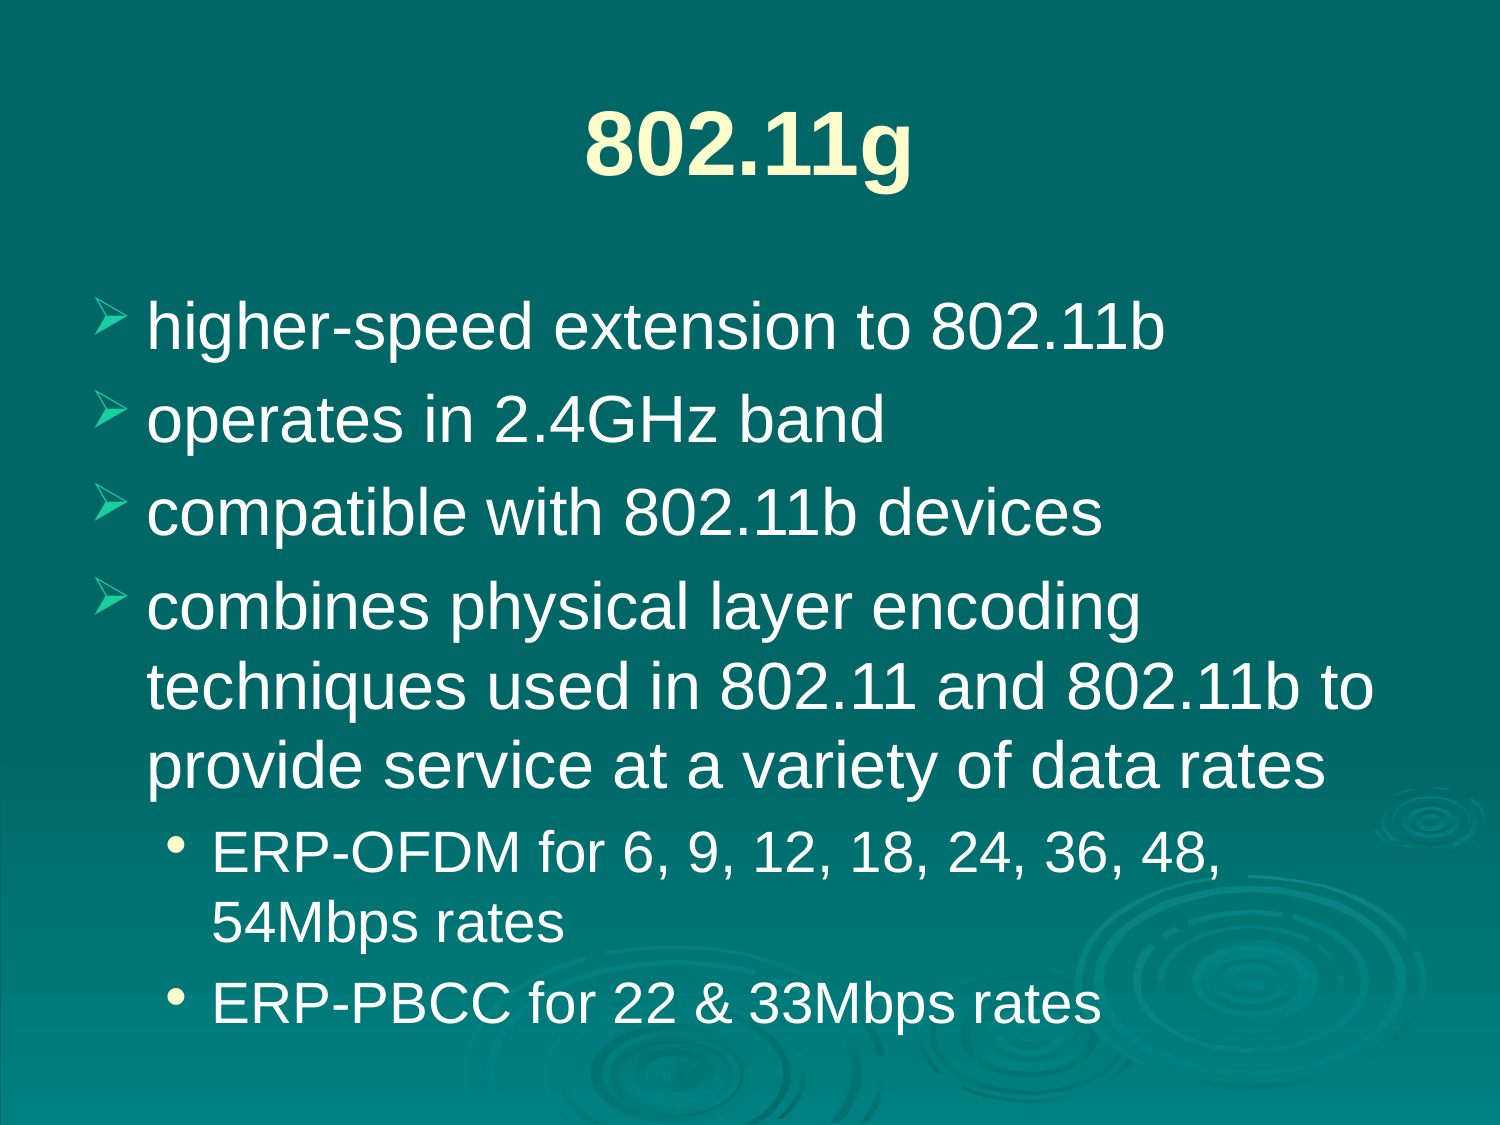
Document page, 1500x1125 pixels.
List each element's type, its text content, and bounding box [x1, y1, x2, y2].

title 802.11g [74, 45, 1426, 233]
list higher-speed extension to 802.11b operates in 2.4GHz band compatible with 802.11b devices combines physical layer encoding techniques used in 802.11 and 802.11b to provide service at a variety of data rates ERP-OFDM for 6, 9, 12, 18, 24, 36, 48, 54Mbps rates ERP-PBCC for 22 & 33Mbps rates [74, 274, 1426, 1076]
